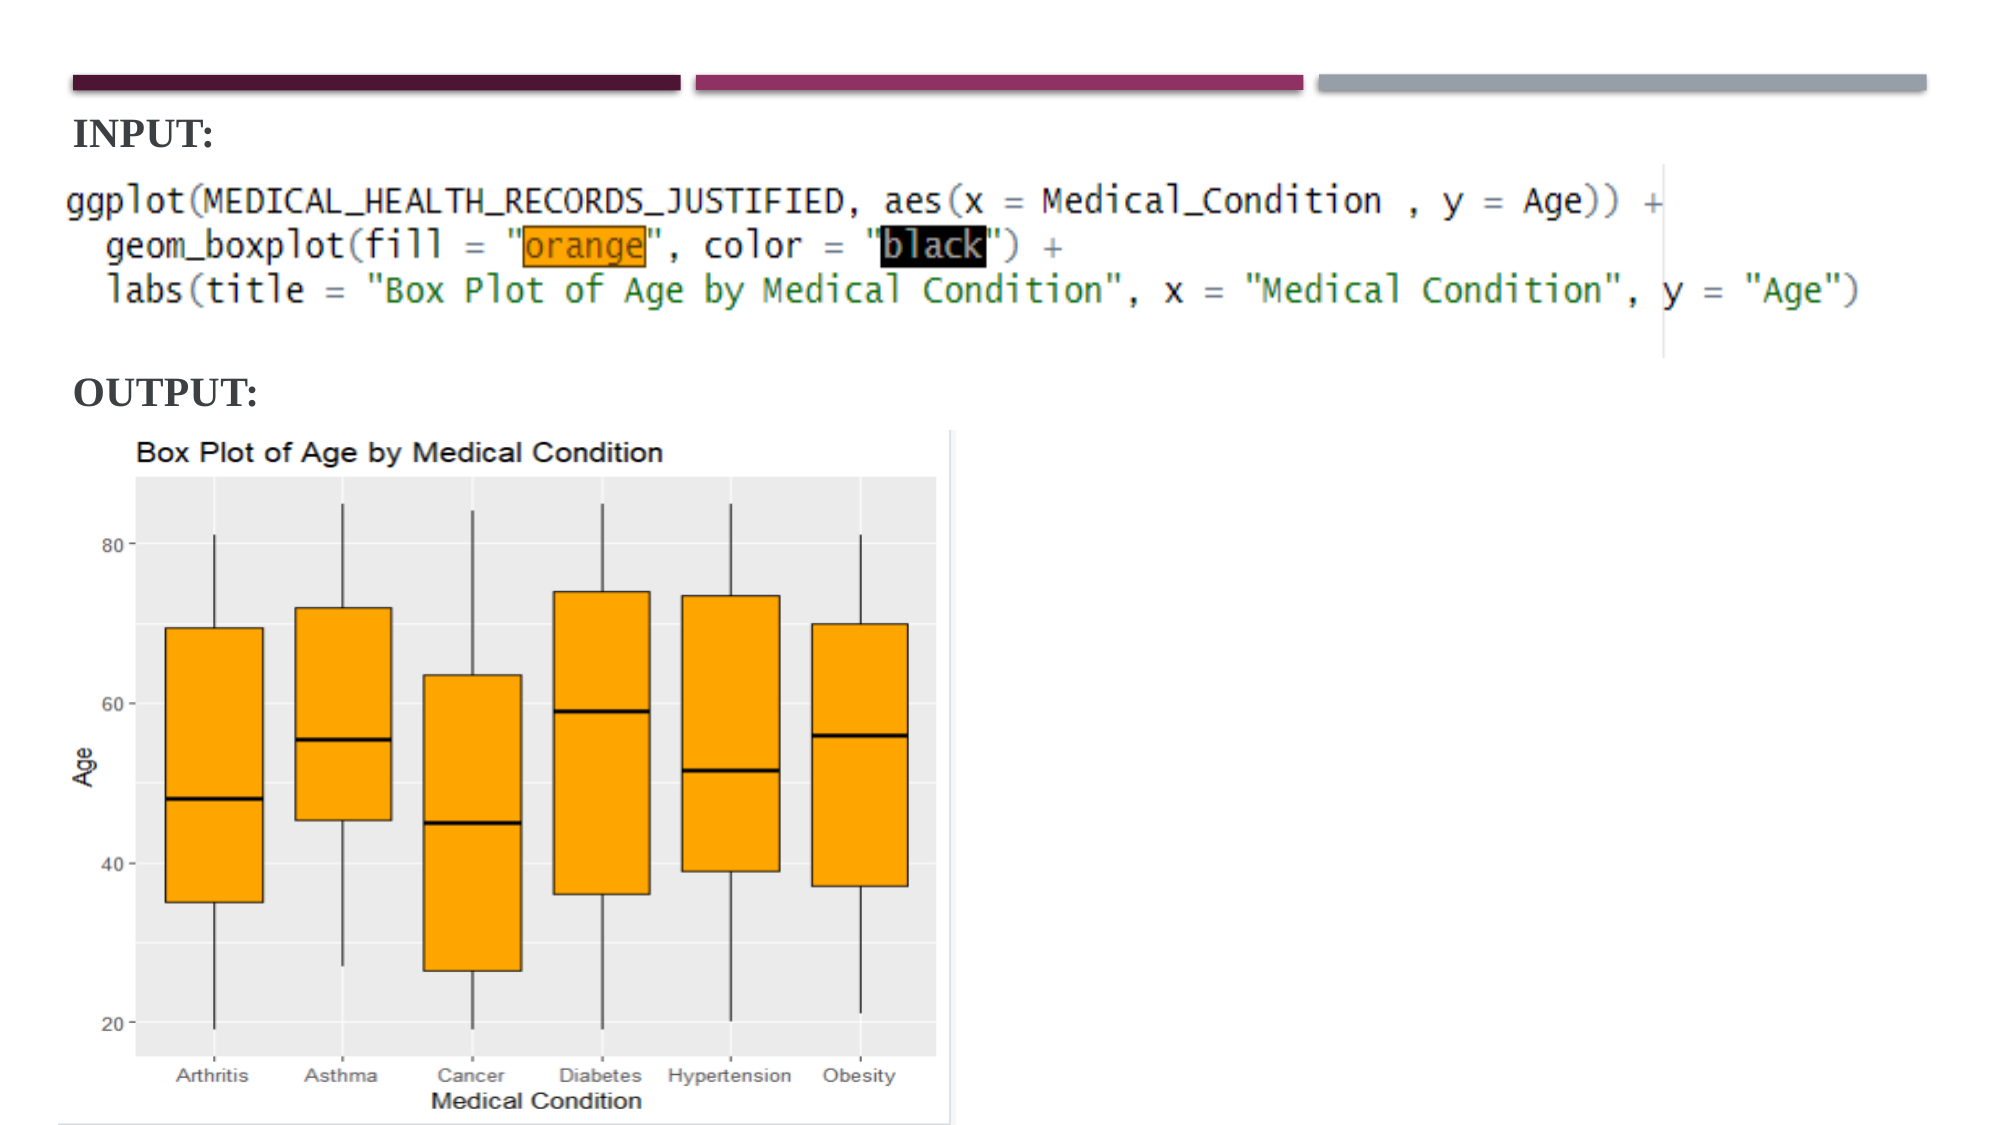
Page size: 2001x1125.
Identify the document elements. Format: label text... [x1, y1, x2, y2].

picture [57, 163, 1980, 359]
text_box OUTPUT: [57, 370, 1058, 422]
picture [58, 429, 956, 1125]
text_box INPUT: [57, 98, 1058, 163]
